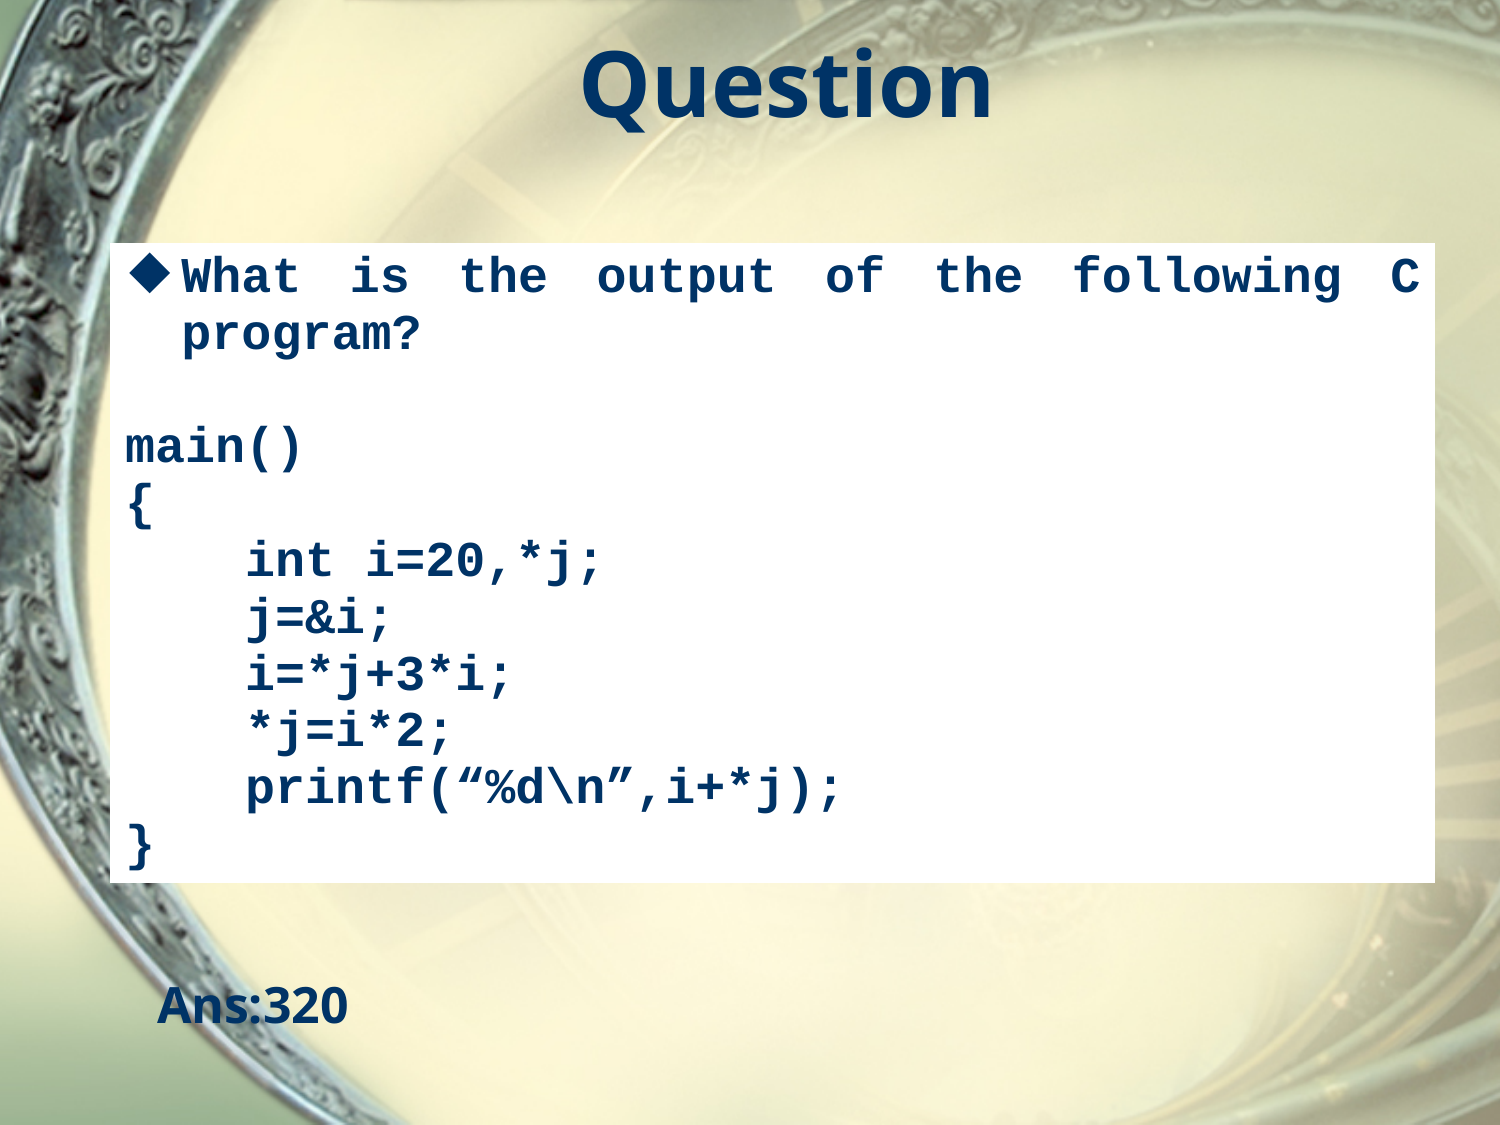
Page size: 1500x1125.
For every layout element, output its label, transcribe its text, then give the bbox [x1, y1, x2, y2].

title Question [123, 31, 1451, 156]
picture [0, 0, 1500, 1125]
table_header What is the output of the following C program? main() { int i=20,*j; j=&i; i=*j+3*i; *j=i*2; printf(“%d\n”,i+*j); } [110, 243, 1435, 883]
text_box Ans:320 [142, 965, 364, 1041]
